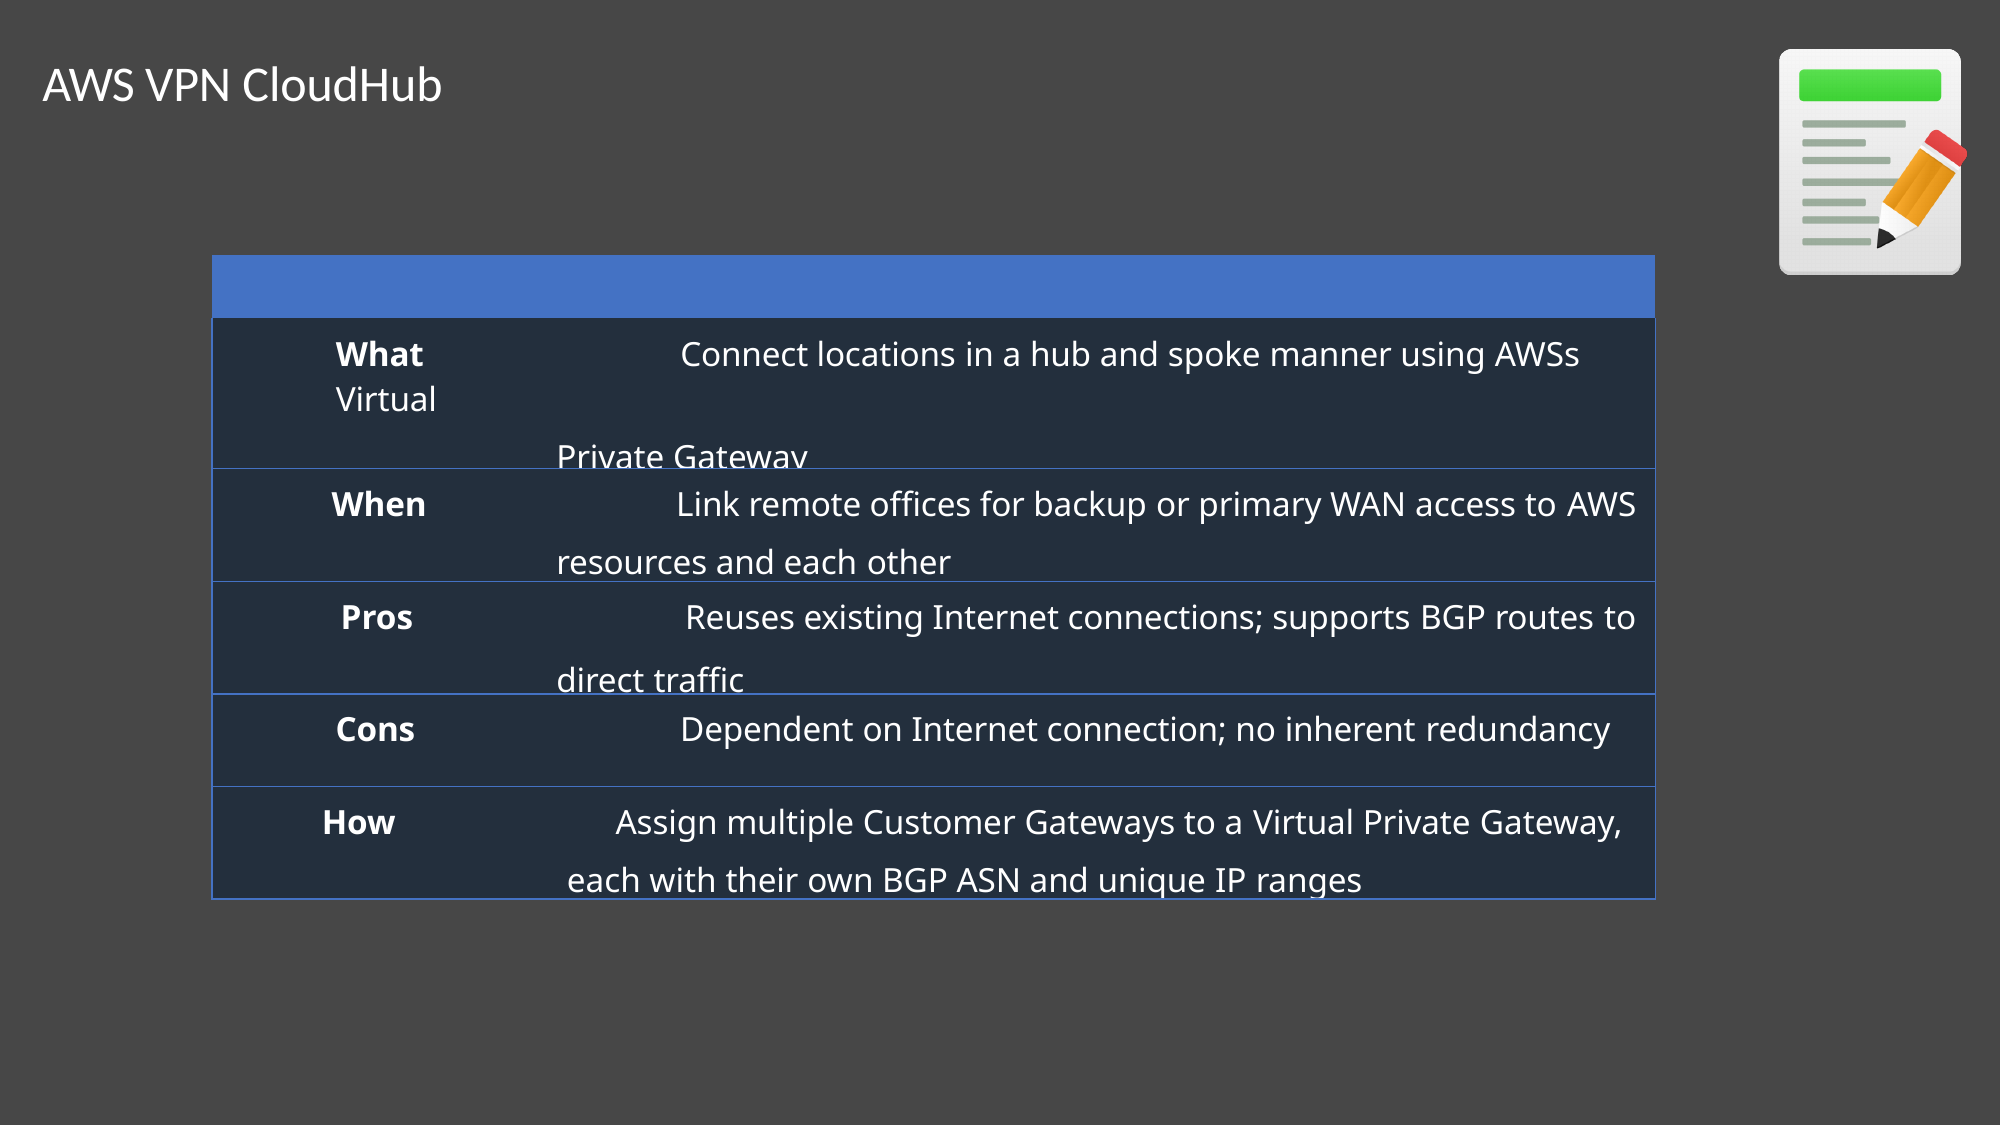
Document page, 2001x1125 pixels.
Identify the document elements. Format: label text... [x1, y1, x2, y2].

table_header [212, 255, 1655, 318]
text_box [1759, 48, 1987, 276]
table_cell How Assign multiple Customer Gateways to a Virtual Private Gateway, each with their own BGP ASN and unique IP ranges [213, 787, 1655, 898]
table_cell When Link remote offices for backup or primary WAN access to AWS resources and each other [213, 469, 1655, 581]
table_cell Cons Dependent on Internet connection; no inherent redundancy [213, 695, 1655, 786]
title AWS VPN CloudHub [40, 18, 486, 209]
table_cell What Connect locations in a hub and spoke manner using AWSs Virtual Private Gateway [213, 318, 1655, 468]
table_cell Pros Reuses existing Internet connections; supports BGP routes to direct traffic [213, 582, 1655, 693]
